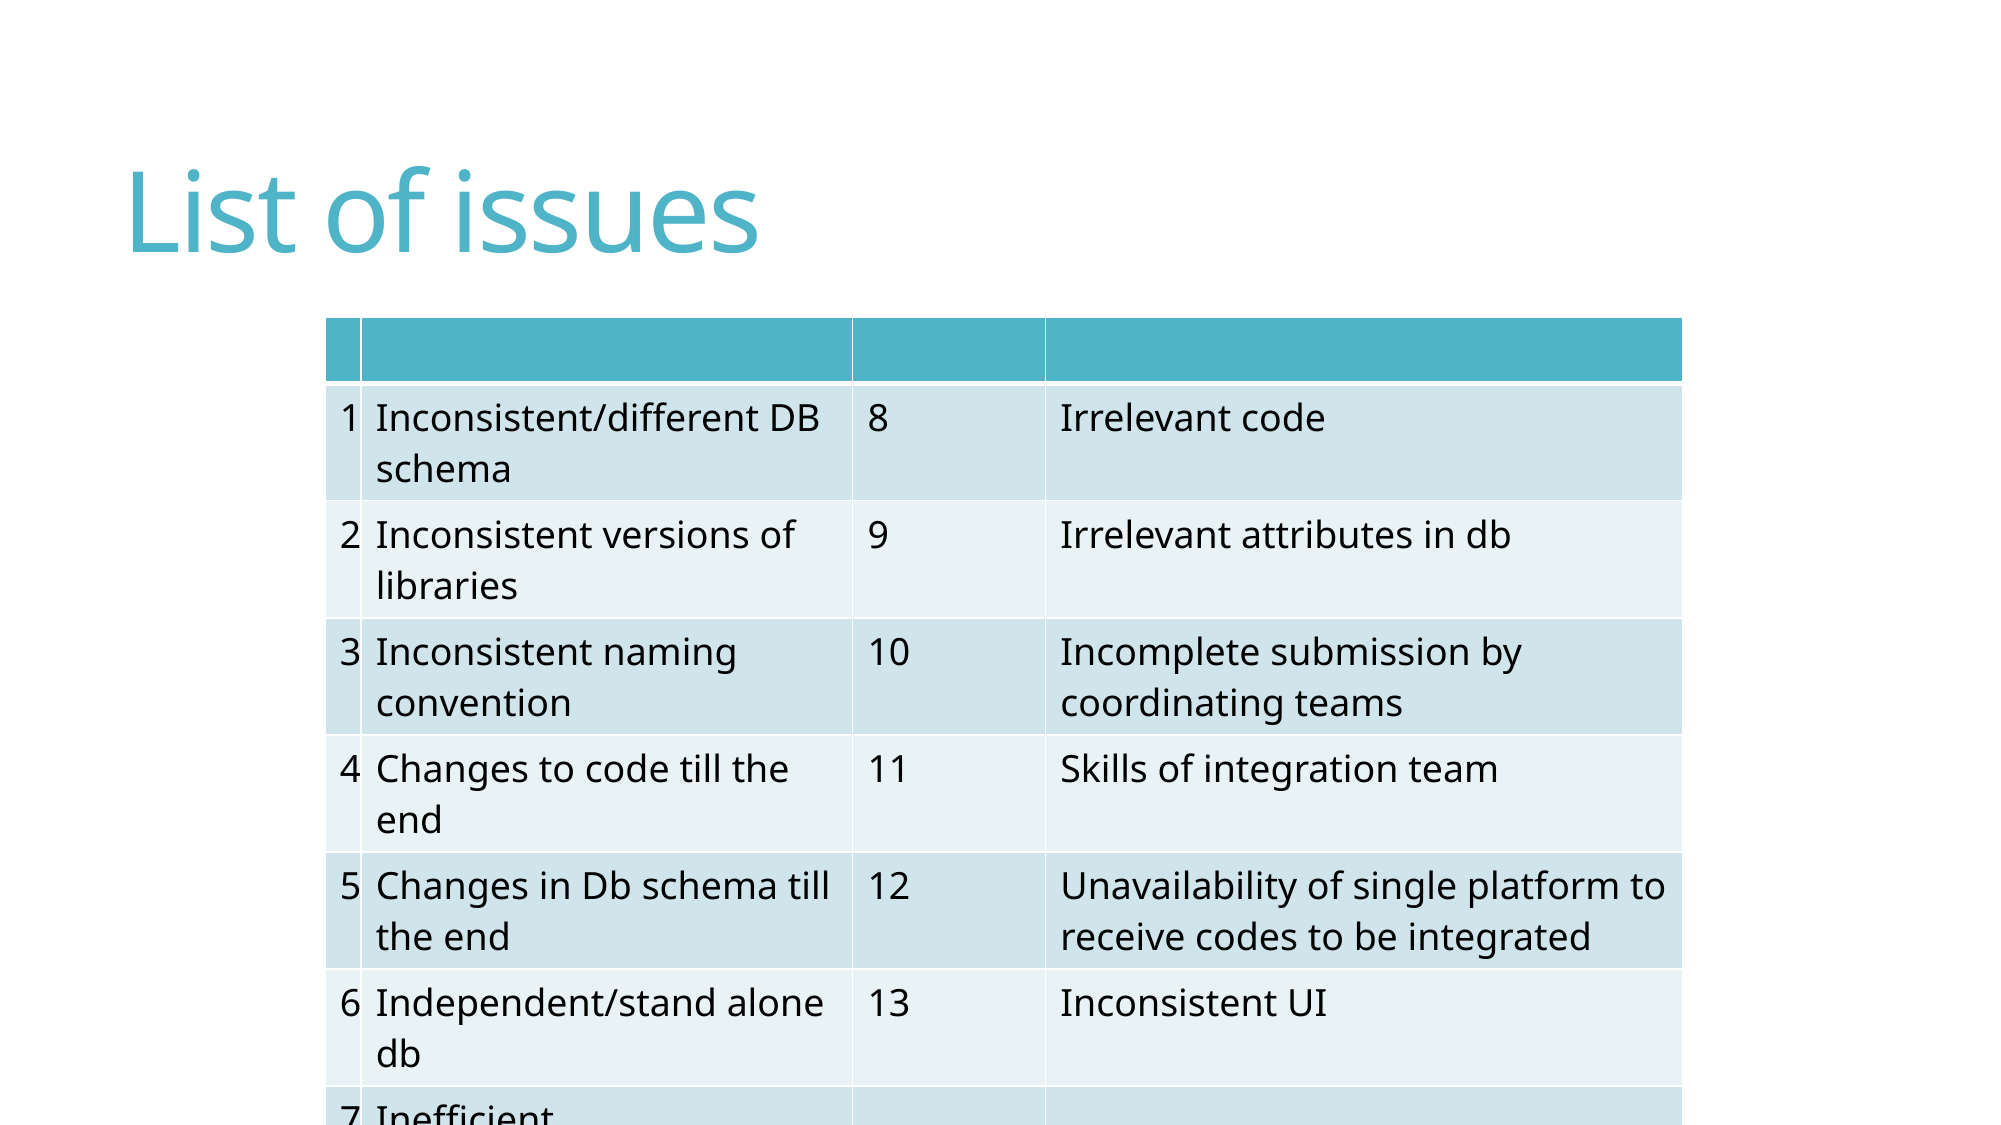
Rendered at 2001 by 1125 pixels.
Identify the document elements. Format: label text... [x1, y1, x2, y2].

table_cell [1046, 1087, 1682, 1125]
table_cell 6 [326, 970, 360, 1085]
table_cell Irrelevant attributes in db [1046, 501, 1682, 617]
table_cell 11 [853, 736, 1045, 851]
table_cell Inconsistent UI [1046, 970, 1682, 1085]
table_cell 7 [326, 1087, 360, 1125]
table_cell Independent/stand alone db [362, 970, 852, 1085]
table_cell Inconsistent naming convention [362, 619, 852, 734]
table_cell 2 [326, 501, 360, 617]
table_cell Incomplete submission by coordinating teams [1046, 619, 1682, 734]
table_cell Changes to code till the end [362, 736, 852, 851]
table_cell 4 [326, 736, 360, 851]
table_cell 12 [853, 853, 1045, 968]
table_cell Inconsistent/different DB schema [362, 386, 852, 500]
table_header [362, 318, 852, 381]
table_cell Unavailability of single platform to receive codes to be integrated [1046, 853, 1682, 968]
title List of issues [107, 81, 1875, 354]
table_cell 5 [326, 853, 360, 968]
table_cell 8 [853, 386, 1045, 500]
table_cell Irrelevant code [1046, 386, 1682, 500]
table_cell Inefficient communication between teams [362, 1087, 852, 1125]
table_cell 9 [853, 501, 1045, 617]
table_cell Skills of integration team [1046, 736, 1682, 851]
table_header [1046, 318, 1682, 381]
table_cell [853, 1087, 1045, 1125]
table_cell Inconsistent versions of libraries [362, 501, 852, 617]
table_header [853, 318, 1045, 381]
table_cell Changes in Db schema till the end [362, 853, 852, 968]
table_header [326, 318, 360, 381]
table_cell 1 [326, 386, 360, 500]
table_cell 10 [853, 619, 1045, 734]
table_cell 13 [853, 970, 1045, 1085]
table_cell 3 [326, 619, 360, 734]
